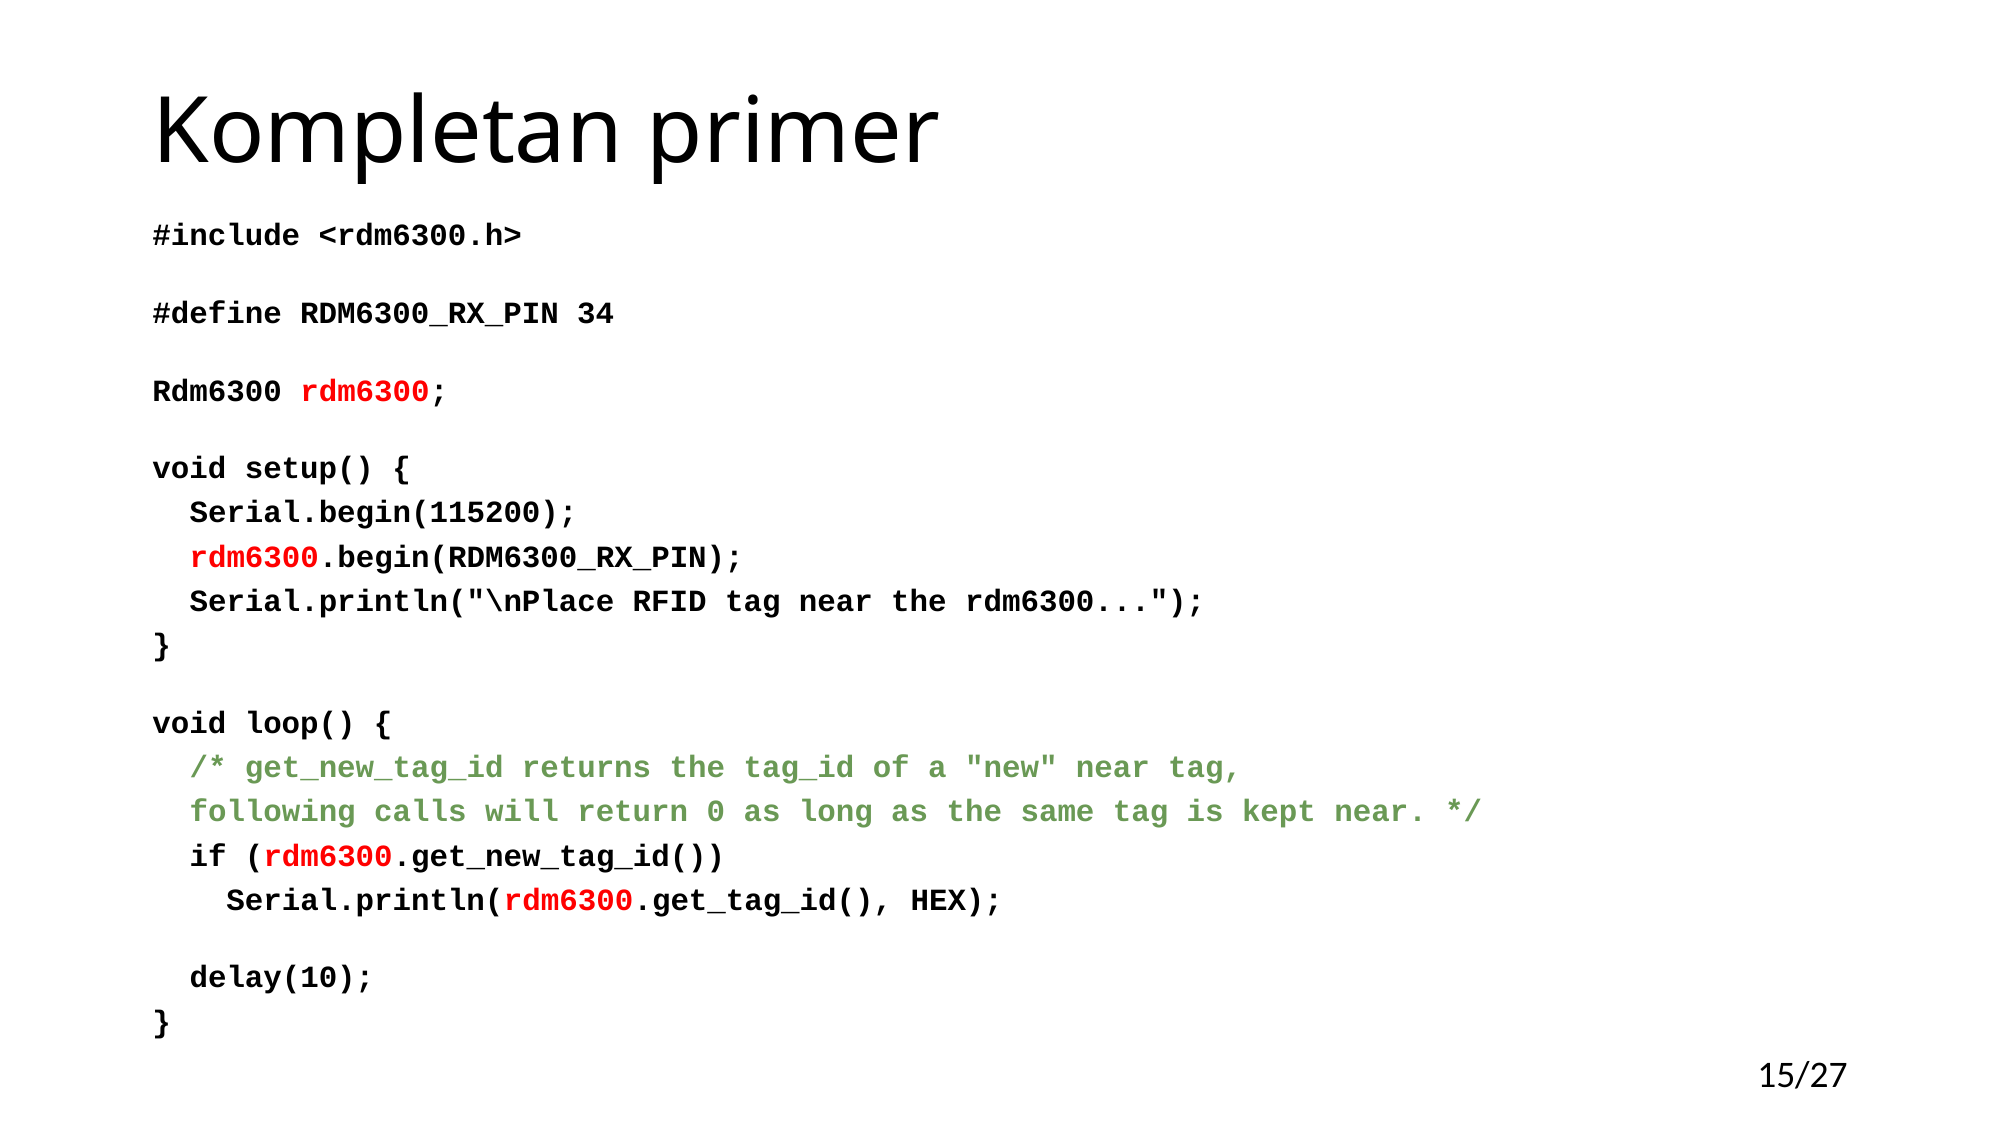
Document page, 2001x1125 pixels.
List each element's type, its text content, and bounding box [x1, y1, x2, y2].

title Kompletan primer [137, 59, 1863, 206]
list #include <rdm6300.h> #define RDM6300_RX_PIN 34 Rdm6300 rdm6300; void setup() { Serial.begin(115200); rdm6300.begin(RDM6300_RX_PIN); Serial.println("\nPlace RFID tag near the rdm6300..."); } void loop() { /* get_new_tag_id returns the tag_id of a "new" near tag, following calls will return 0 as long as the same tag is kept near. */ if (rdm6300.get_new_tag_id()) Serial.println(rdm6300.get_tag_id(), HEX); delay(10); } [137, 211, 1863, 1062]
